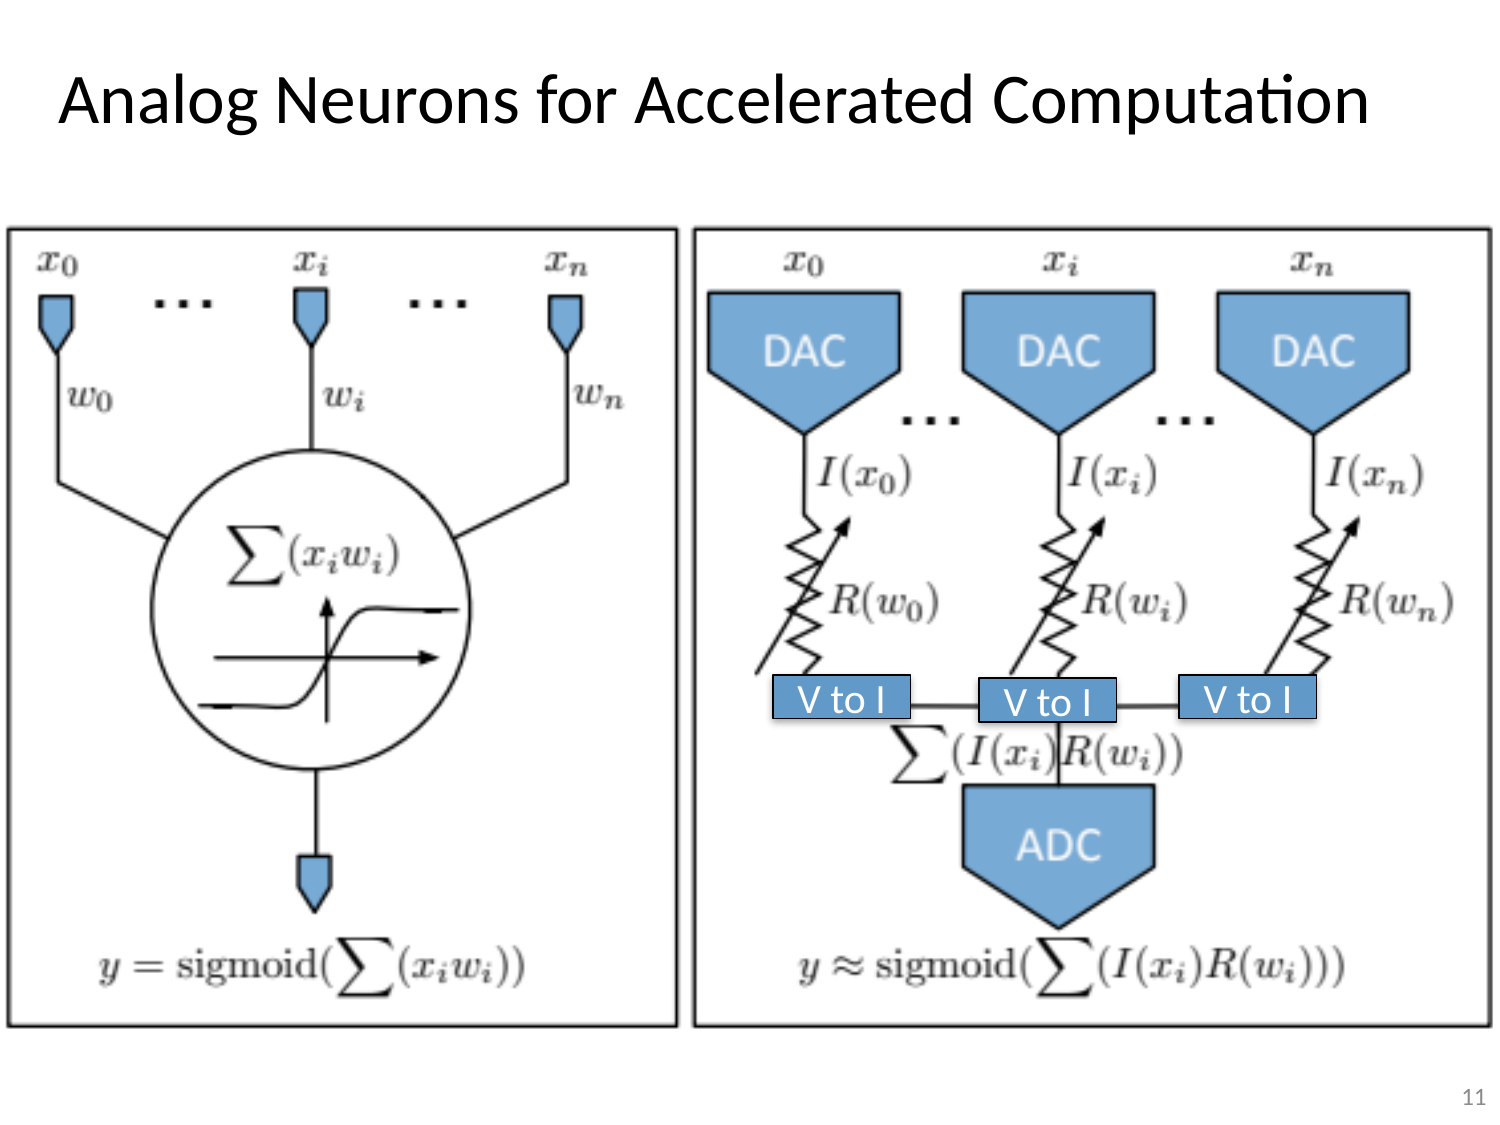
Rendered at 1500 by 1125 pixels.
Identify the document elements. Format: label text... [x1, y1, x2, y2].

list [1, 166, 1494, 1084]
slide_number 11 [1151, 1065, 1500, 1125]
title Analog Neurons for Accelerated Computation [43, 1, 1394, 165]
